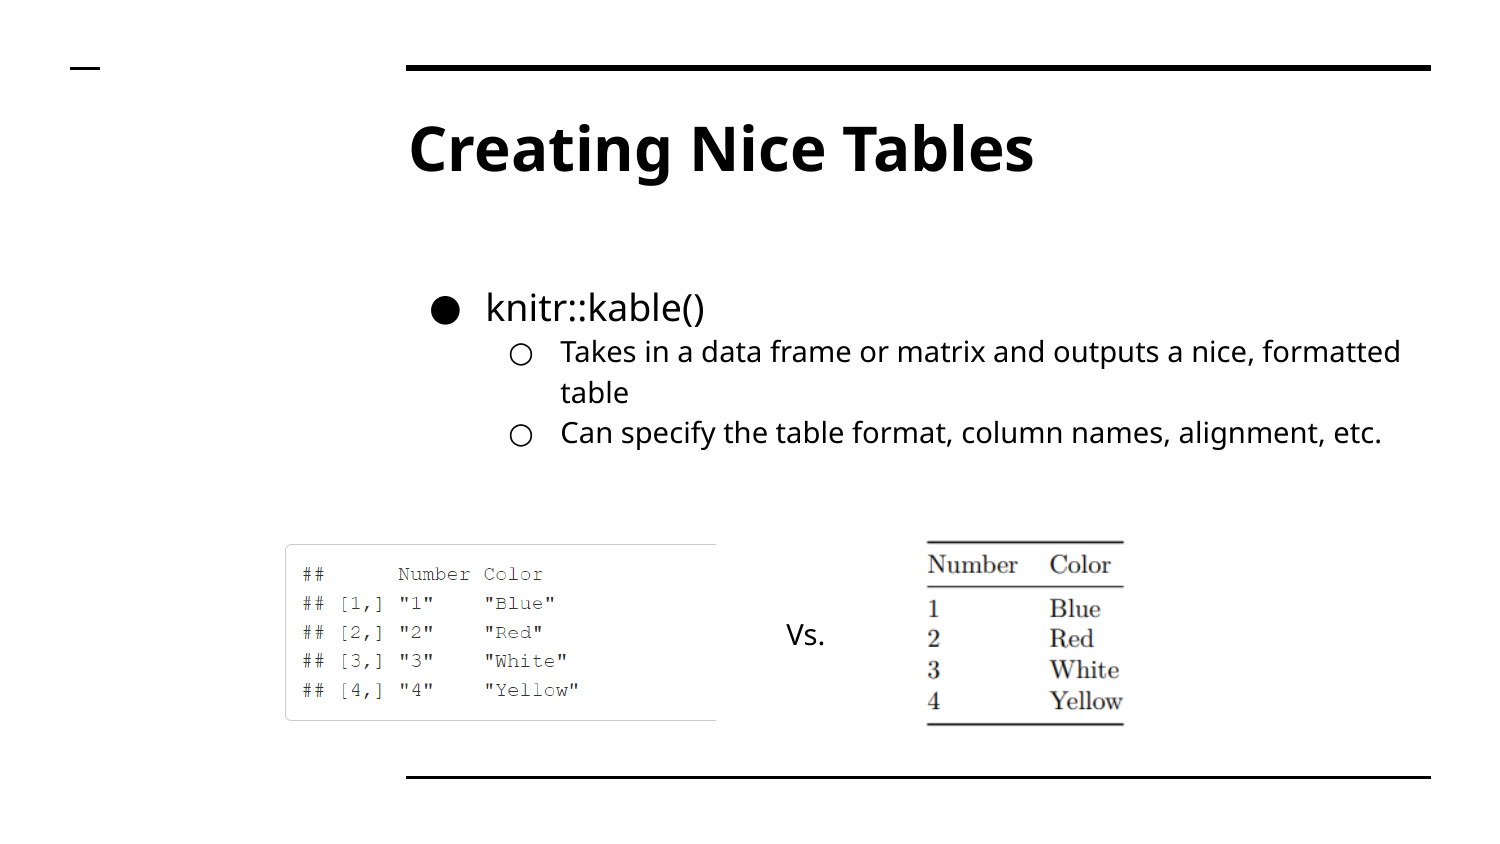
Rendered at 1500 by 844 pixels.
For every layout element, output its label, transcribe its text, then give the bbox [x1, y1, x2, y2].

text_box Vs. [771, 601, 888, 667]
list knitr::kable() Takes in a data frame or matrix and outputs a nice, formatted table Can specify the table format, column names, alignment, etc. [395, 261, 1433, 755]
title Creating Nice Tables [393, 94, 1431, 199]
picture [901, 534, 1159, 734]
picture [262, 534, 716, 734]
